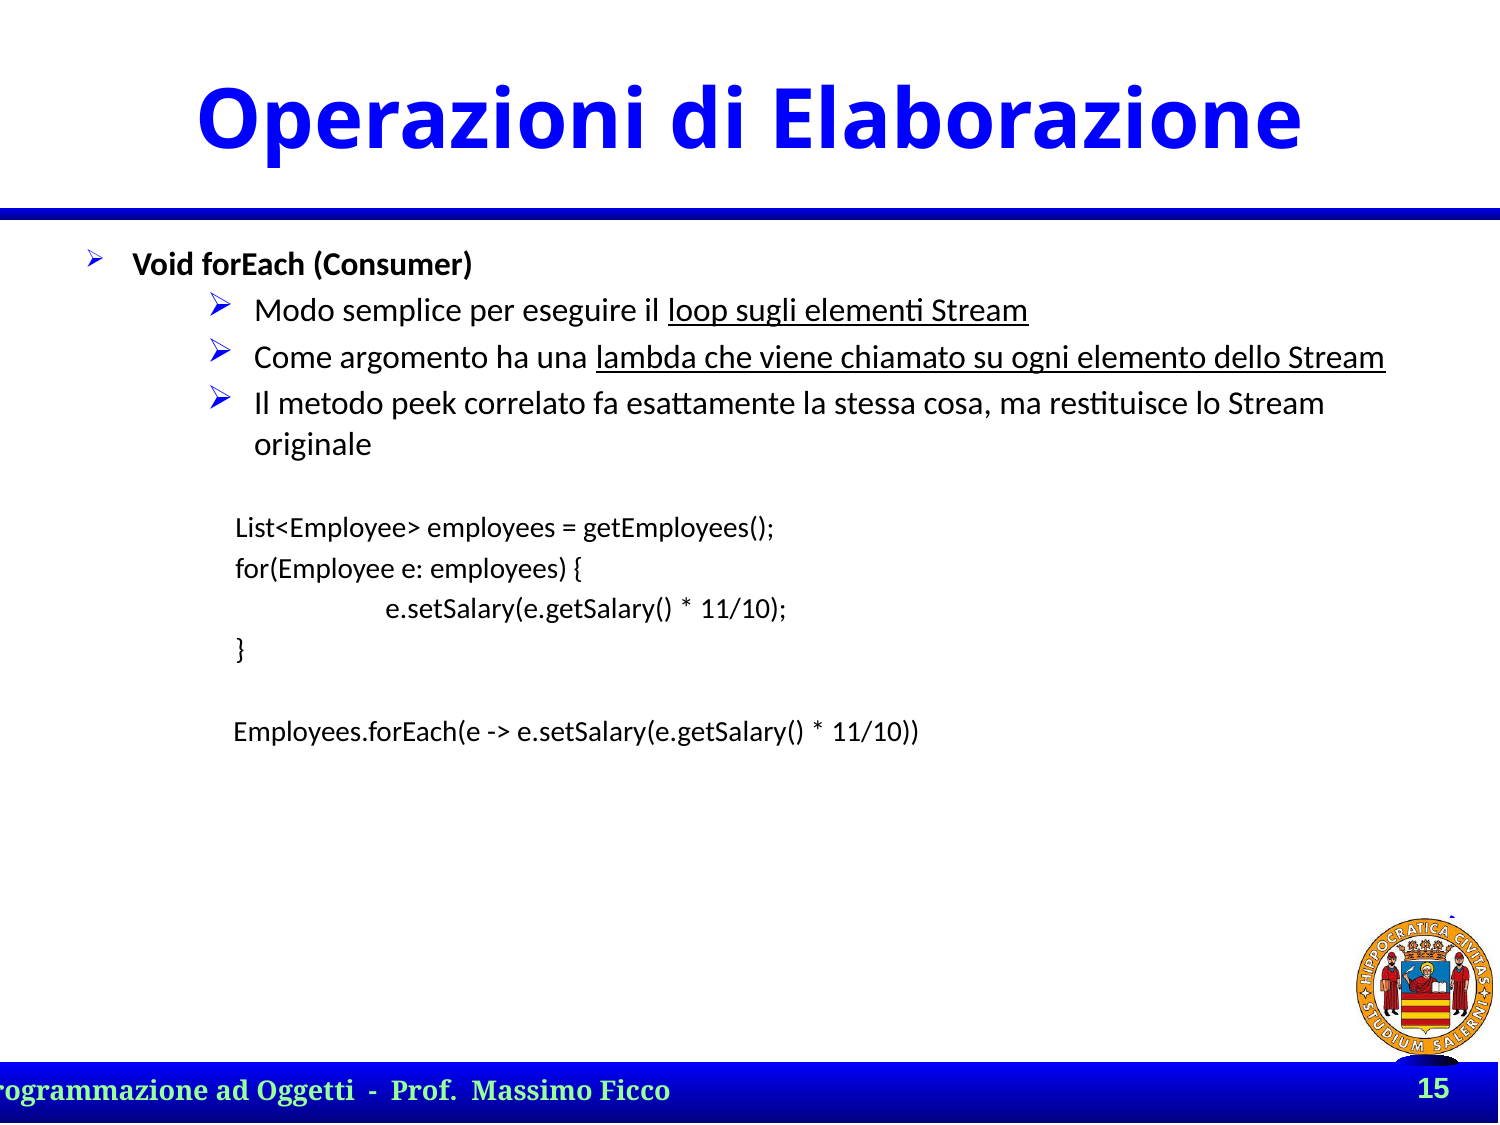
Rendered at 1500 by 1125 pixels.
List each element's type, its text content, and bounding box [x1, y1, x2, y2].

slide_number 15 [1277, 1049, 1466, 1125]
picture [1356, 918, 1493, 1055]
list Void forEach (Consumer) Modo semplice per eseguire il loop sugli elementi Stream Come argomento ha una lambda che viene chiamato su ogni elemento dello Stream Il metodo peek correlato fa esattamente la stessa cosa, ma restituisce lo Stream originale List<Employee> employees = getEmployees(); for(Employee e: employees) { e.setSalary(e.getSalary() * 11/10); } Employees.forEach(e -> e.setSalary(e.getSalary() * 11/10)) [70, 234, 1434, 1035]
title Operazioni di Elaborazione [0, 21, 1500, 210]
